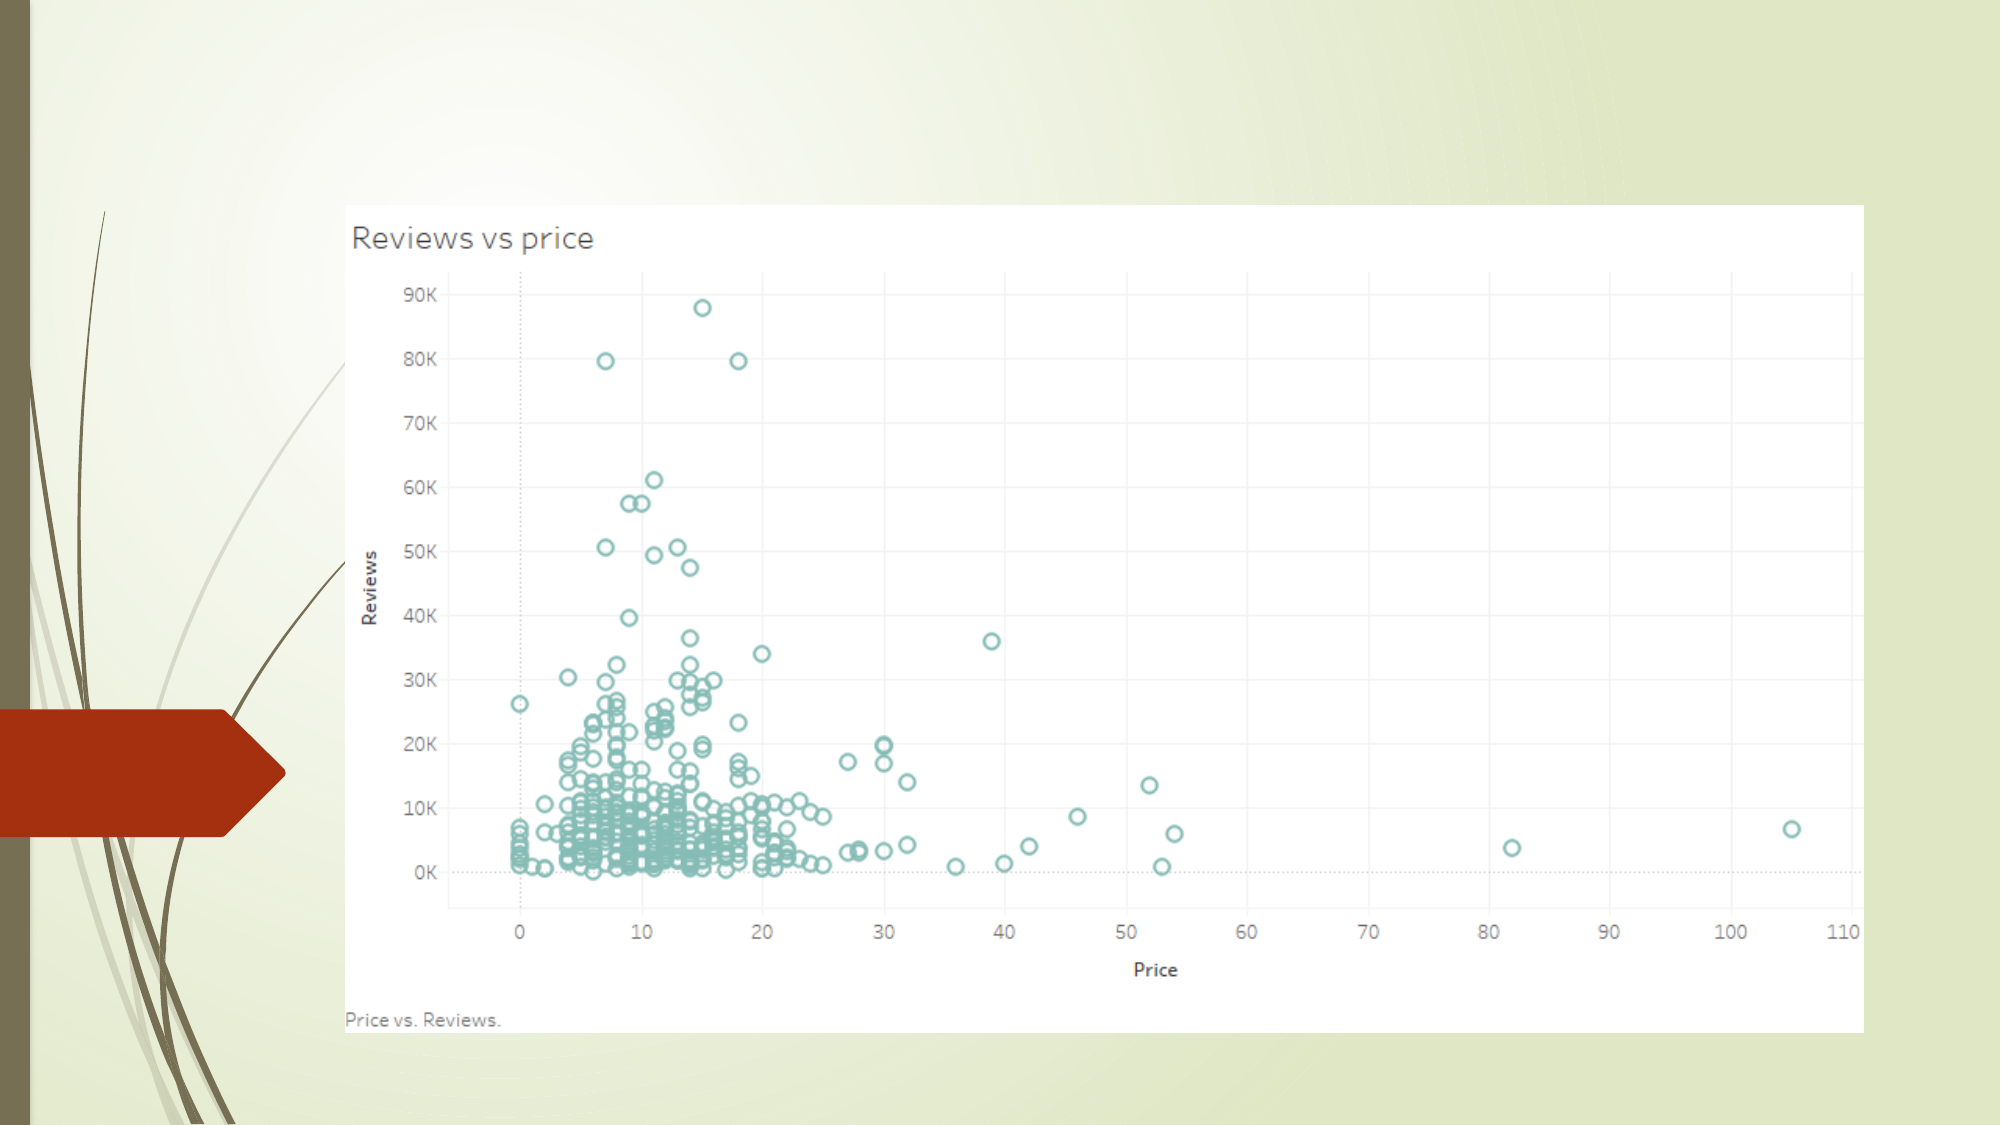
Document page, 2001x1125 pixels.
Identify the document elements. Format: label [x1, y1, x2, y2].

picture [344, 205, 1865, 1033]
